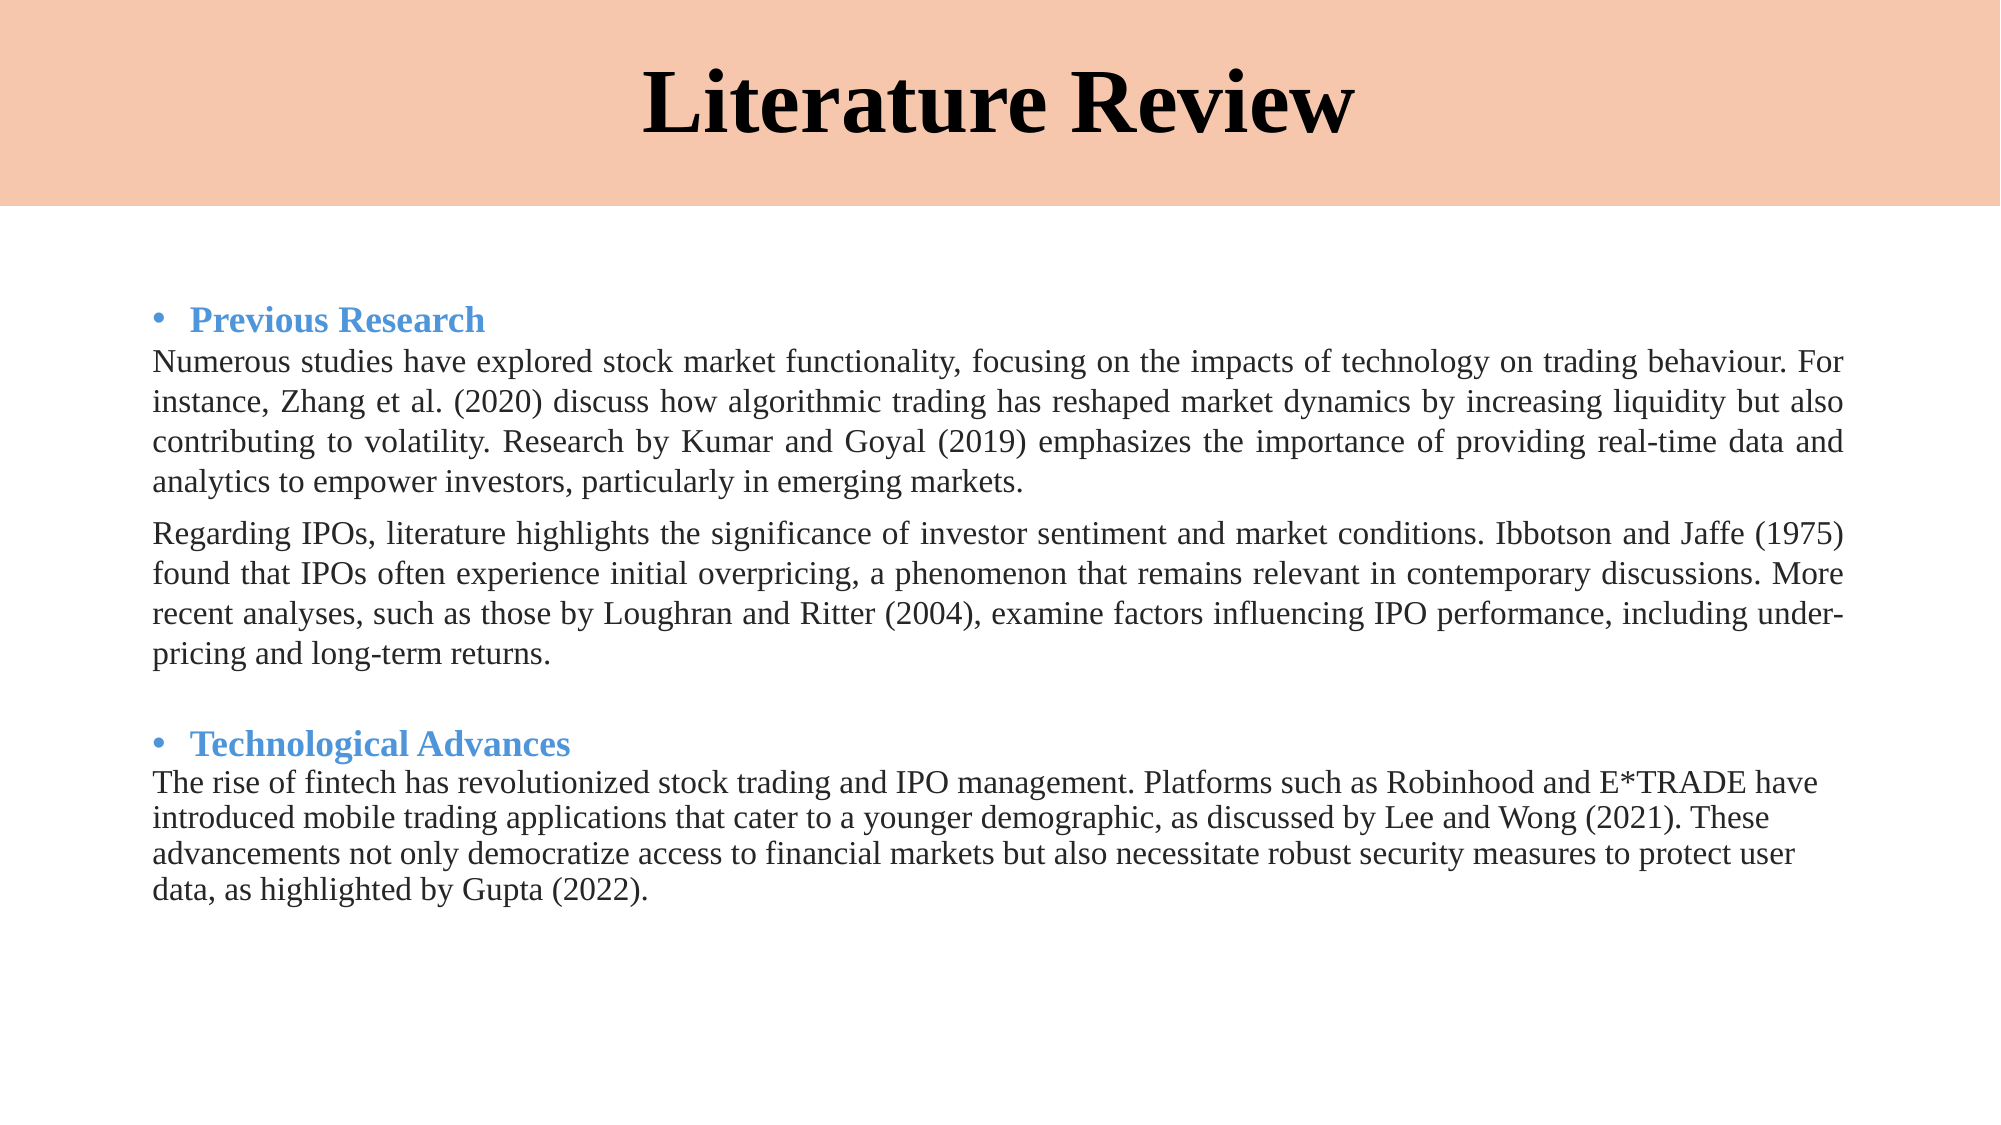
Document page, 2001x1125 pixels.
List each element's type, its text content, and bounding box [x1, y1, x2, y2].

title Literature Review [0, 0, 2000, 206]
list Previous Research Numerous studies have explored stock market functionality, focusing on the impacts of technology on trading behaviour. For instance, Zhang et al. (2020) discuss how algorithmic trading has reshaped market dynamics by increasing liquidity but also contributing to volatility. Research by Kumar and Goyal (2019) emphasizes the importance of providing real-time data and analytics to empower investors, particularly in emerging markets. Regarding IPOs, literature highlights the significance of investor sentiment and market conditions. Ibbotson and Jaffe (1975) found that IPOs often experience initial overpricing, a phenomenon that remains relevant in contemporary discussions. More recent analyses, such as those by Loughran and Ritter (2004), examine factors influencing IPO performance, including under-pricing and long-term returns. Technological Advances The rise of fintech has revolutionized stock trading and IPO management. Platforms such as Robinhood and E*TRADE have introduced mobile trading applications that cater to a younger demographic, as discussed by Lee and Wong (2021). These advancements not only democratize access to financial markets but also necessitate robust security measures to protect user data, as highlighted by Gupta (2022). [137, 287, 1863, 1001]
